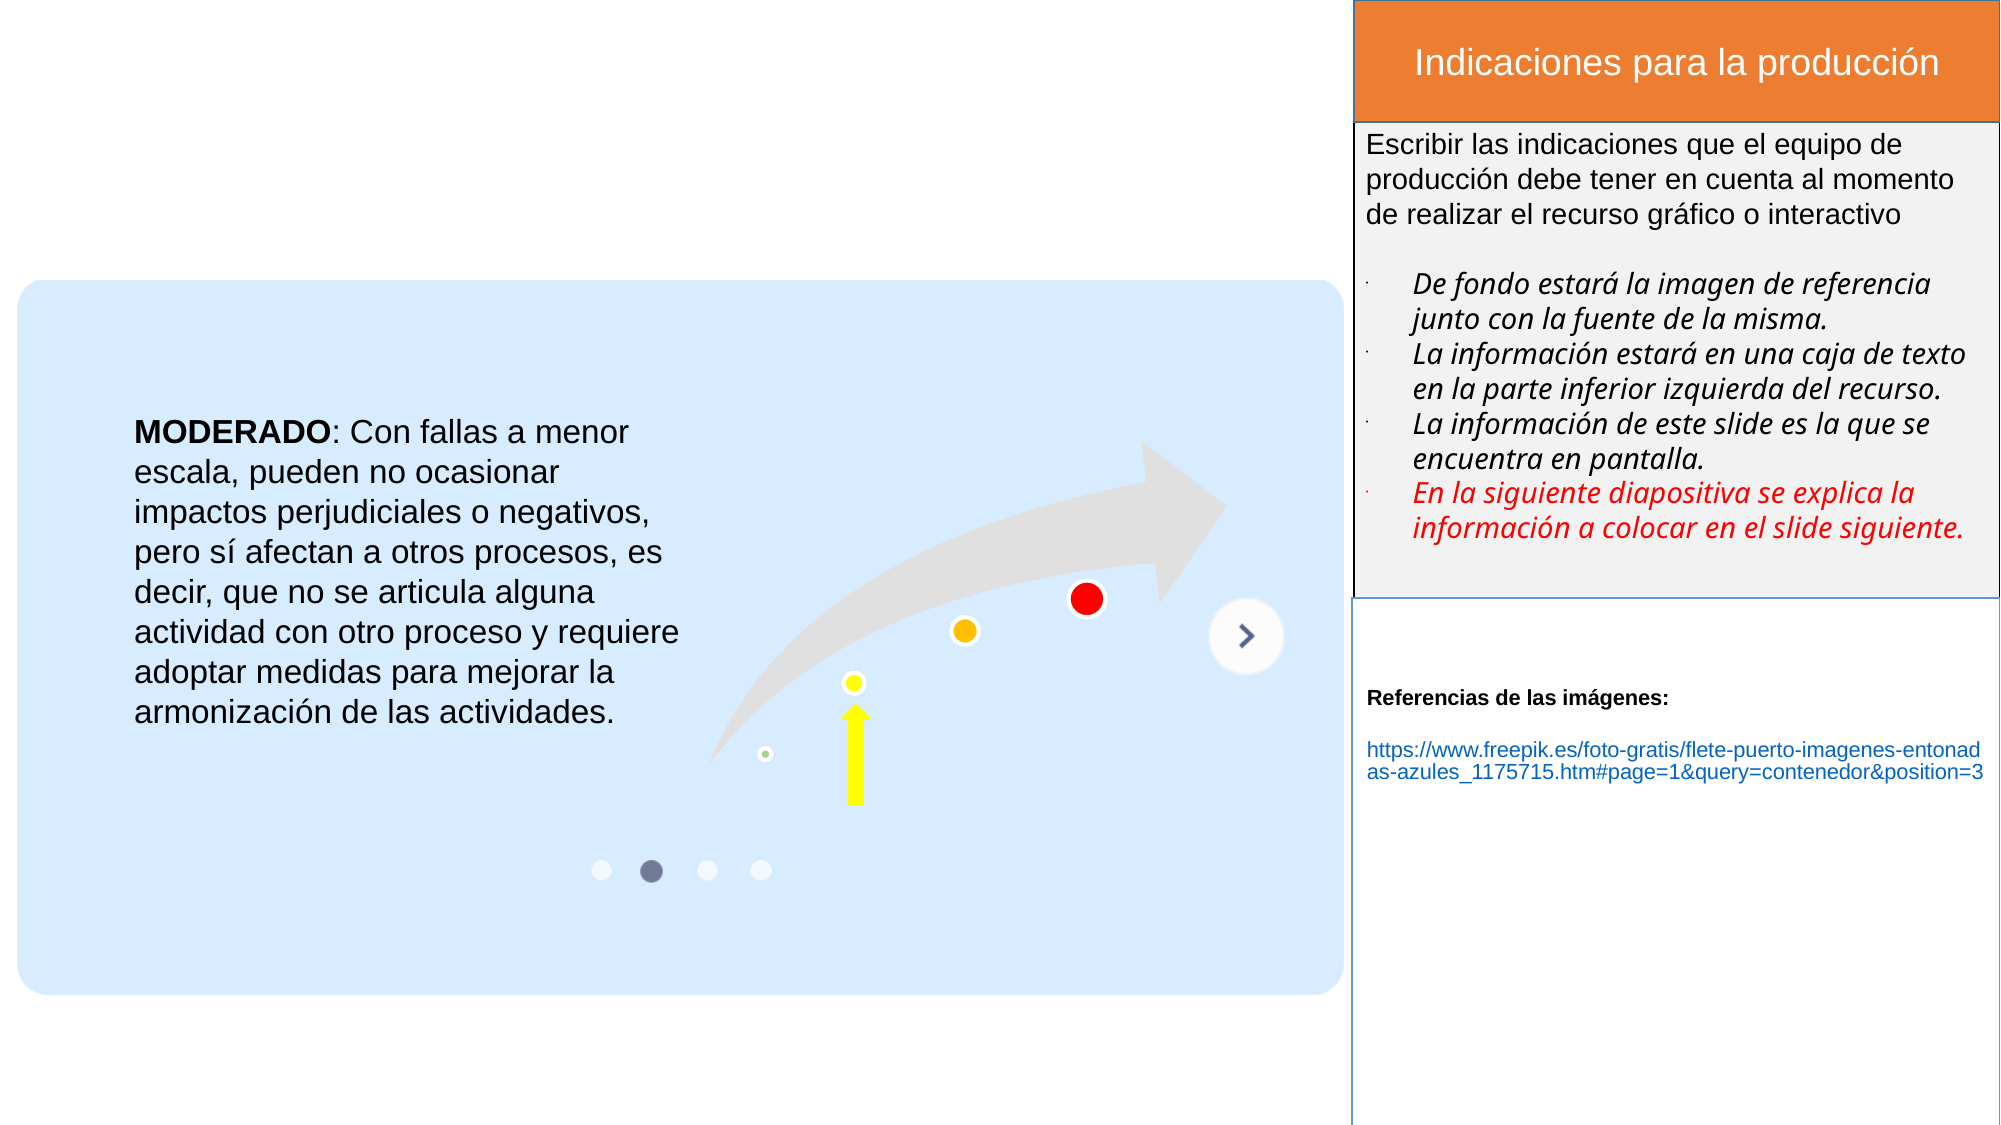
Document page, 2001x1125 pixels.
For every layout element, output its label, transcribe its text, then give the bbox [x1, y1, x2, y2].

text_box Indicaciones para la producción [1353, 0, 2000, 122]
text_box Escribir las indicaciones que el equipo de producción debe tener en cuenta al momento de realizar el recurso gráfico o interactivo De fondo estará la imagen de referencia junto con la fuente de la misma. La información estará en una caja de texto en la parte inferior izquierda del recurso. La información de este slide es la que se encuentra en pantalla. En la siguiente diapositiva se explica la información a colocar en el slide siguiente. [1350, 117, 2000, 598]
picture [0, 274, 1351, 1000]
text_box Referencias de las imágenes: https://www.freepik.es/foto-gratis/flete-puerto-imagenes-entonadas-azules_1175715.htm#page=1&query=contenedor&position=3 [1351, 598, 2000, 1125]
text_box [708, 390, 1228, 949]
